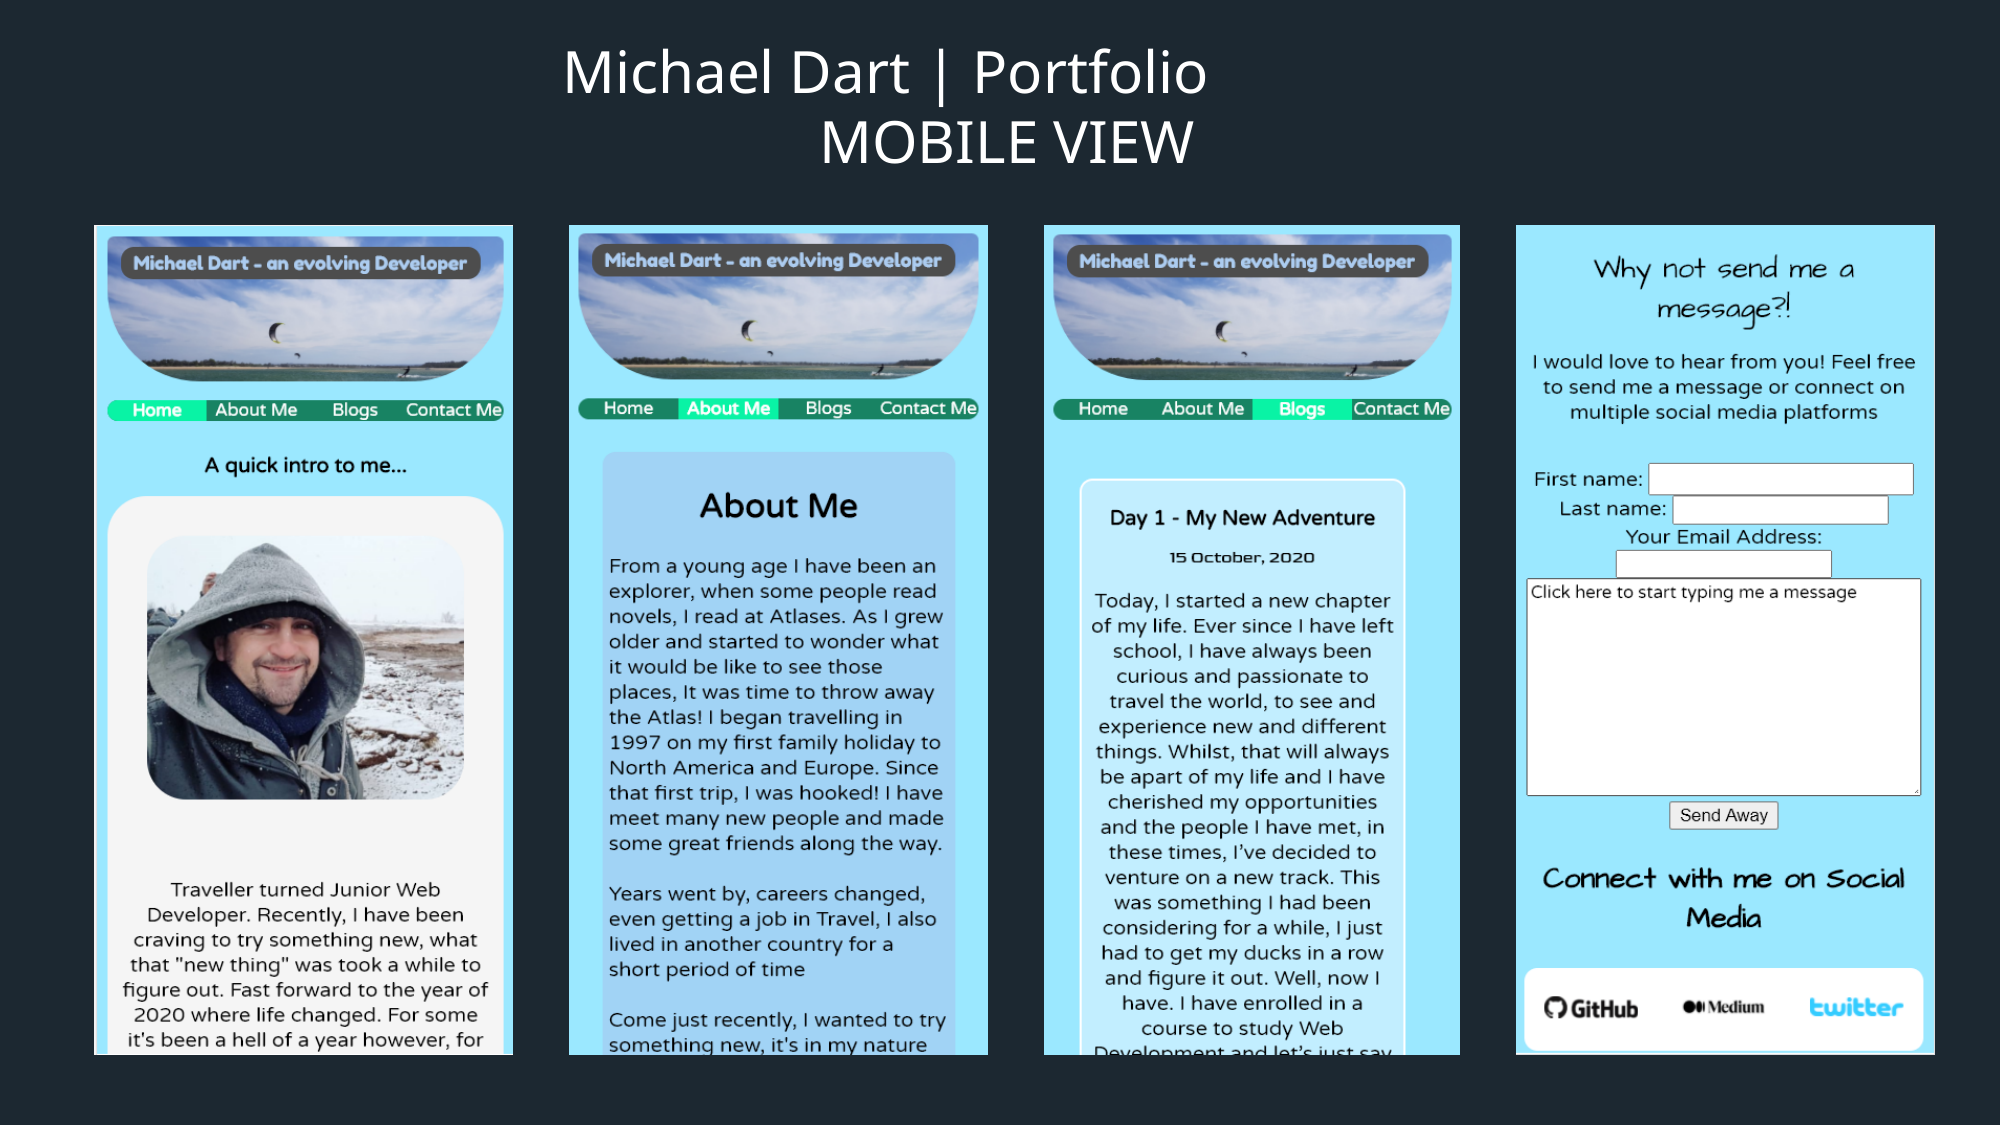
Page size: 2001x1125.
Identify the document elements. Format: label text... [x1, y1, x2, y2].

picture [569, 225, 988, 1055]
picture [1044, 225, 1460, 1055]
picture [1516, 225, 1935, 1055]
picture [94, 225, 514, 1055]
text_box Michael Dart | Portfolio MOBILE VIEW [540, 28, 1460, 183]
